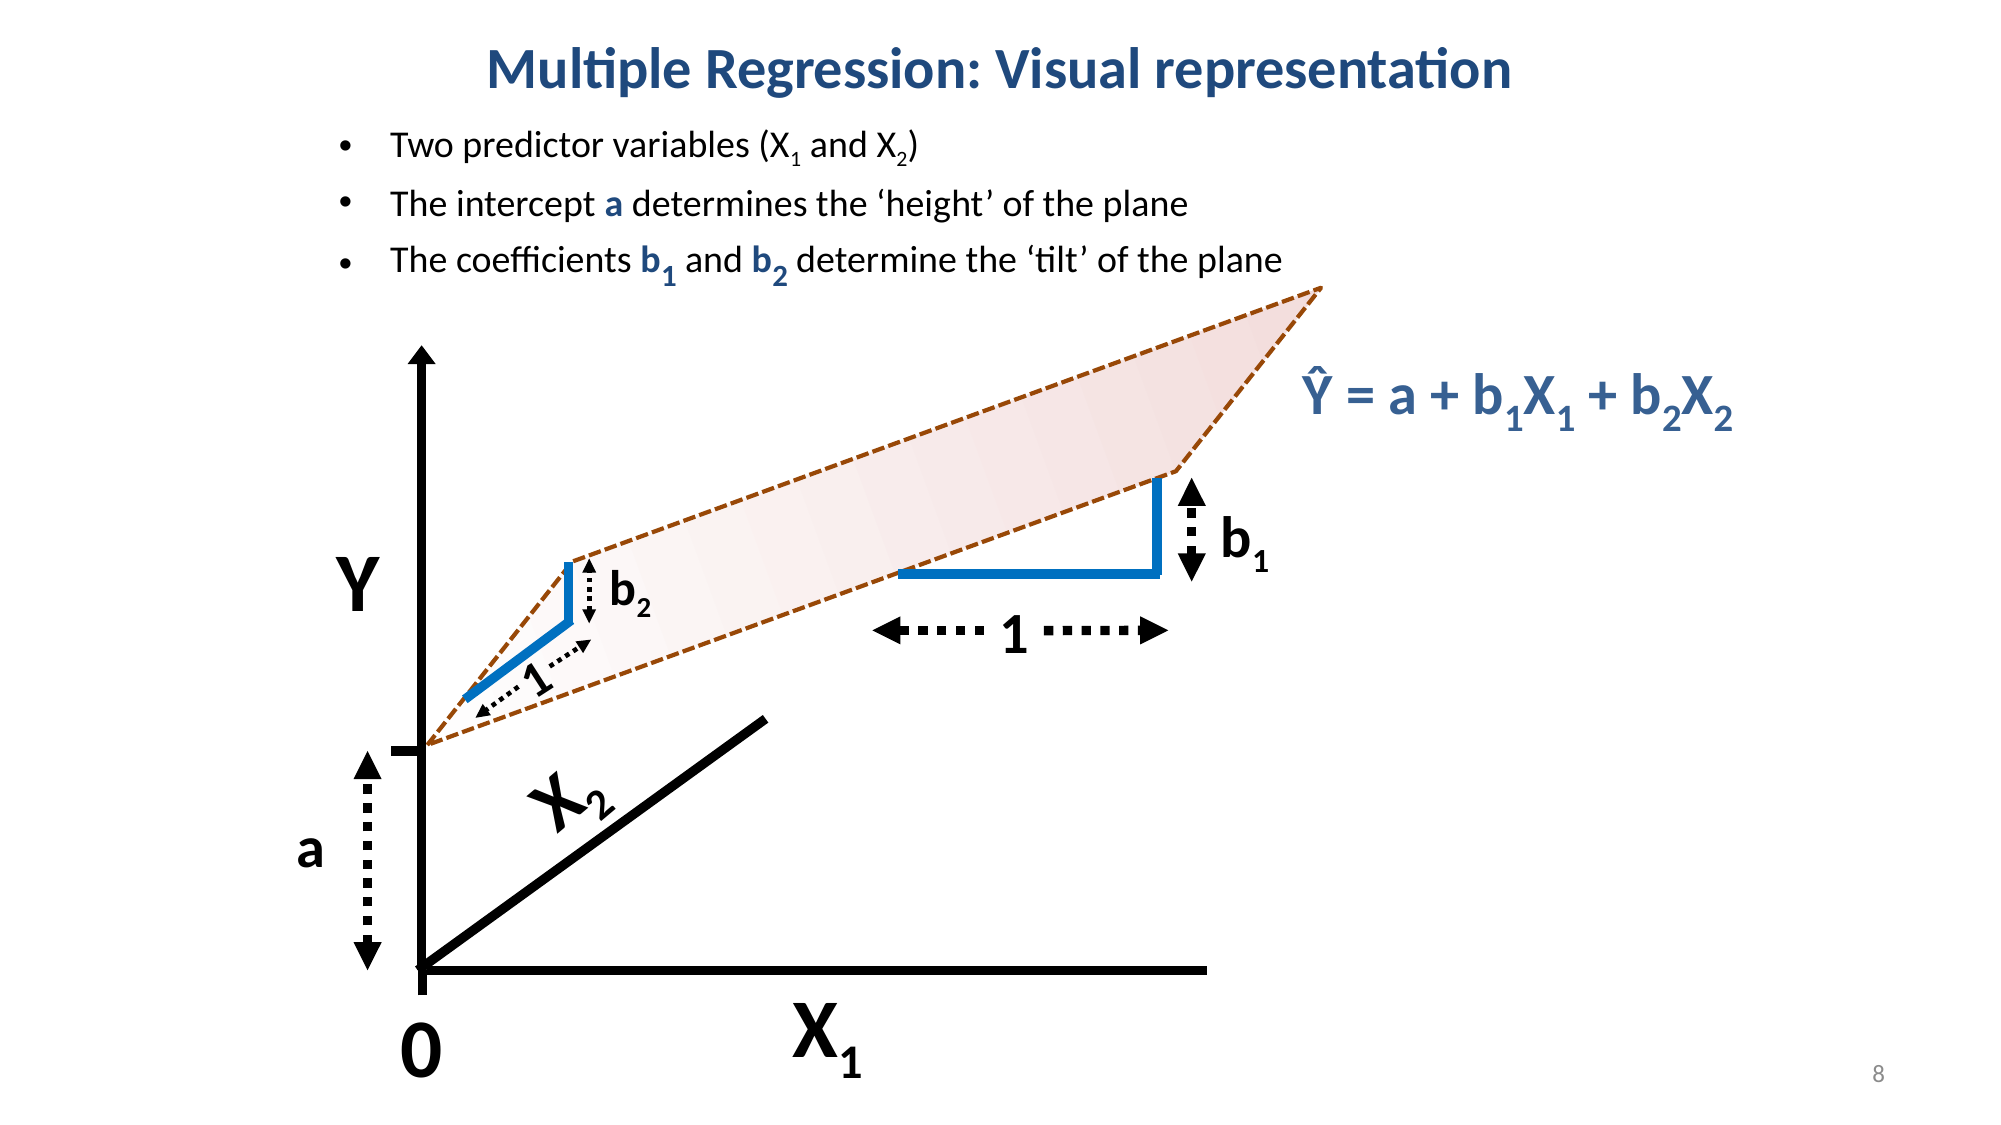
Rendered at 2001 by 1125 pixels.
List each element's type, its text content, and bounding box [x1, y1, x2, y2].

text_box 1 [984, 588, 1044, 673]
text_box a [281, 801, 340, 887]
text_box b1 [1206, 491, 1285, 587]
slide_number 8 [1433, 1042, 1900, 1103]
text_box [464, 619, 572, 700]
text_box [446, 701, 470, 717]
text_box b2 [595, 547, 667, 631]
text_box Y [322, 520, 396, 636]
text_box 0 [385, 987, 458, 1102]
text_box 1 [532, 708, 552, 717]
text_box [525, 570, 563, 618]
text_box X1 [777, 979, 878, 1096]
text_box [425, 718, 766, 970]
title Multiple Regression: Visual representation [324, 0, 1675, 130]
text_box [549, 639, 592, 667]
list Two predictor variables (X1 and X2) The intercept a determines the ‘height’ of the plane The coefficients b1 and b2 determine the ‘tilt’ of the plane [324, 111, 1674, 300]
text_box [572, 300, 1315, 693]
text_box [475, 686, 519, 718]
text_box Ŷ = a + b1X1 + b2X2 [1288, 340, 1762, 446]
